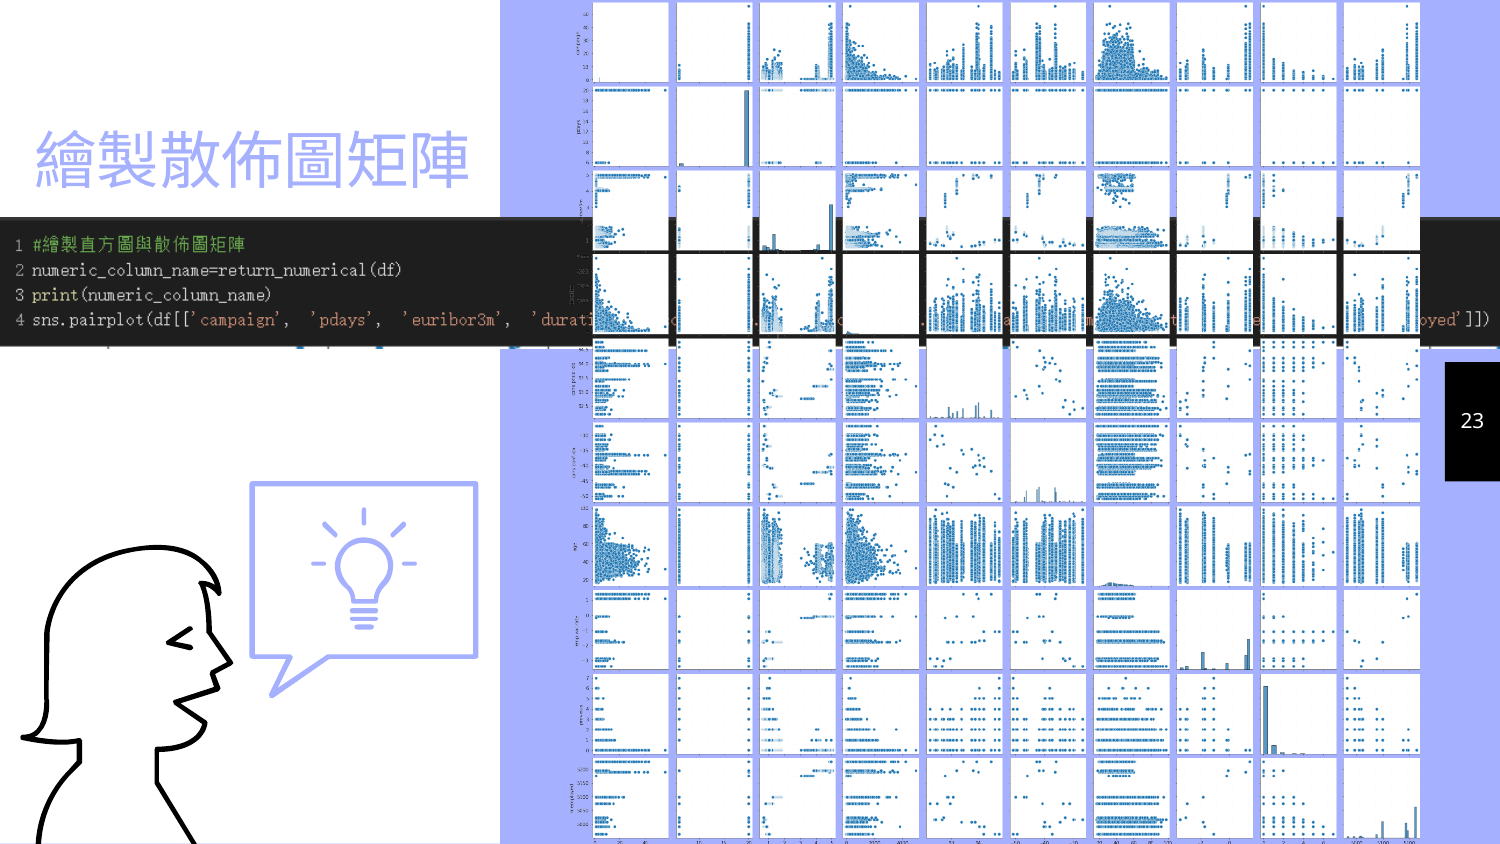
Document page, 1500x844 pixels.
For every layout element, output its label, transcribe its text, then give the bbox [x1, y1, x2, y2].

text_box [20, 480, 479, 844]
picture [0, 0, 1500, 844]
slide_number 23 [1444, 362, 1500, 482]
text_box 繪製散佈圖矩陣 [19, 20, 512, 211]
